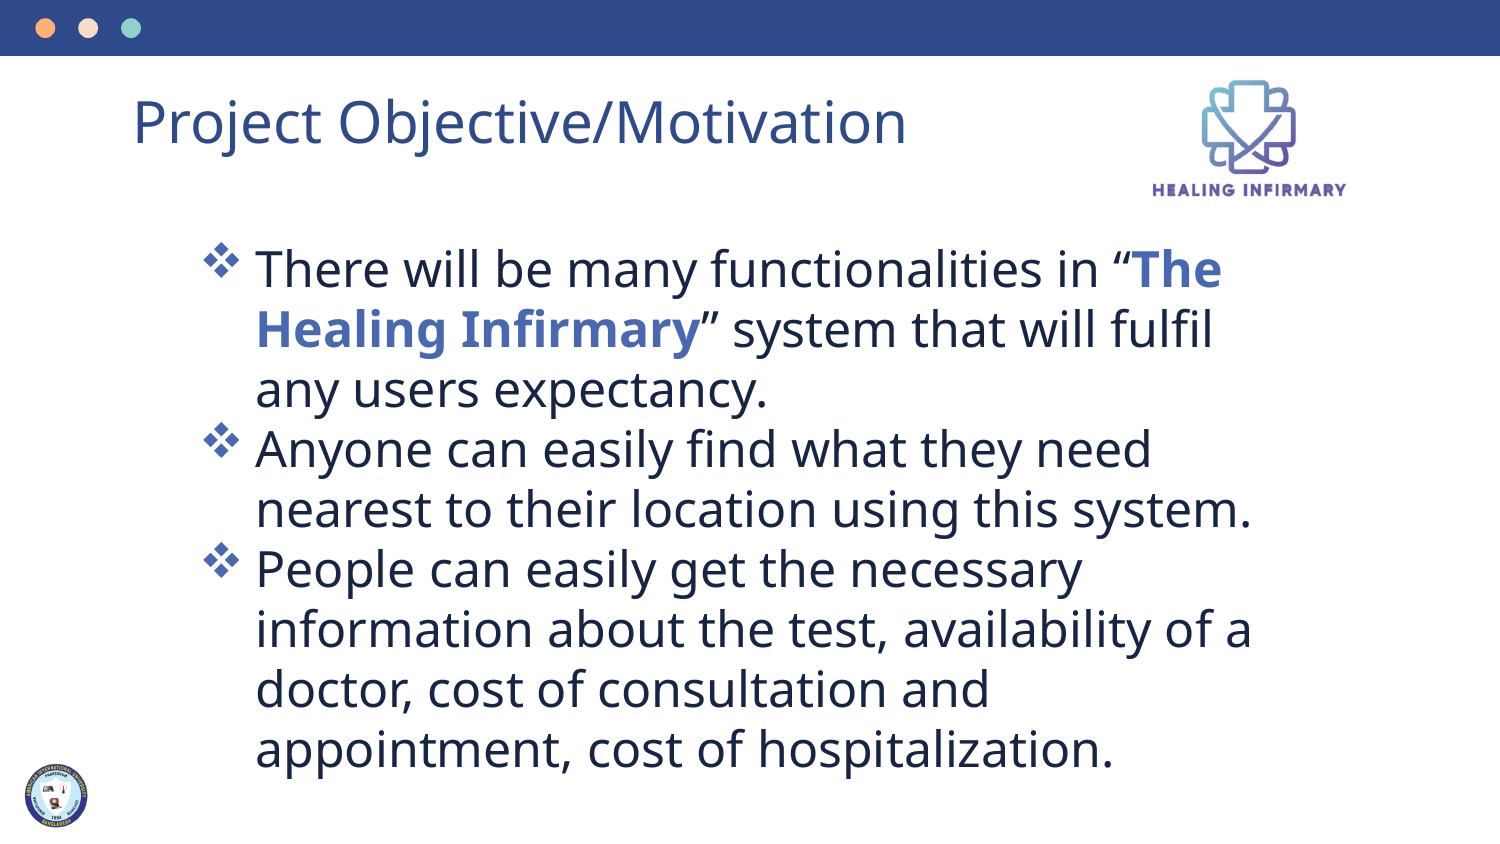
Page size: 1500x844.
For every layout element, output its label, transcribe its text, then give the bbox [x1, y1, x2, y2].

picture [1150, 77, 1352, 223]
title Project Objective/Motivation [117, 70, 1383, 191]
picture [23, 762, 89, 829]
text_box There will be many functionalities in “The Healing Infirmary” system that will fulfil any users expectancy. Anyone can easily find what they need nearest to their location using this system. People can easily get the necessary information about the test, availability of a doctor, cost of consultation and appointment, cost of hospitalization. [160, 222, 1285, 744]
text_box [0, 0, 1500, 57]
